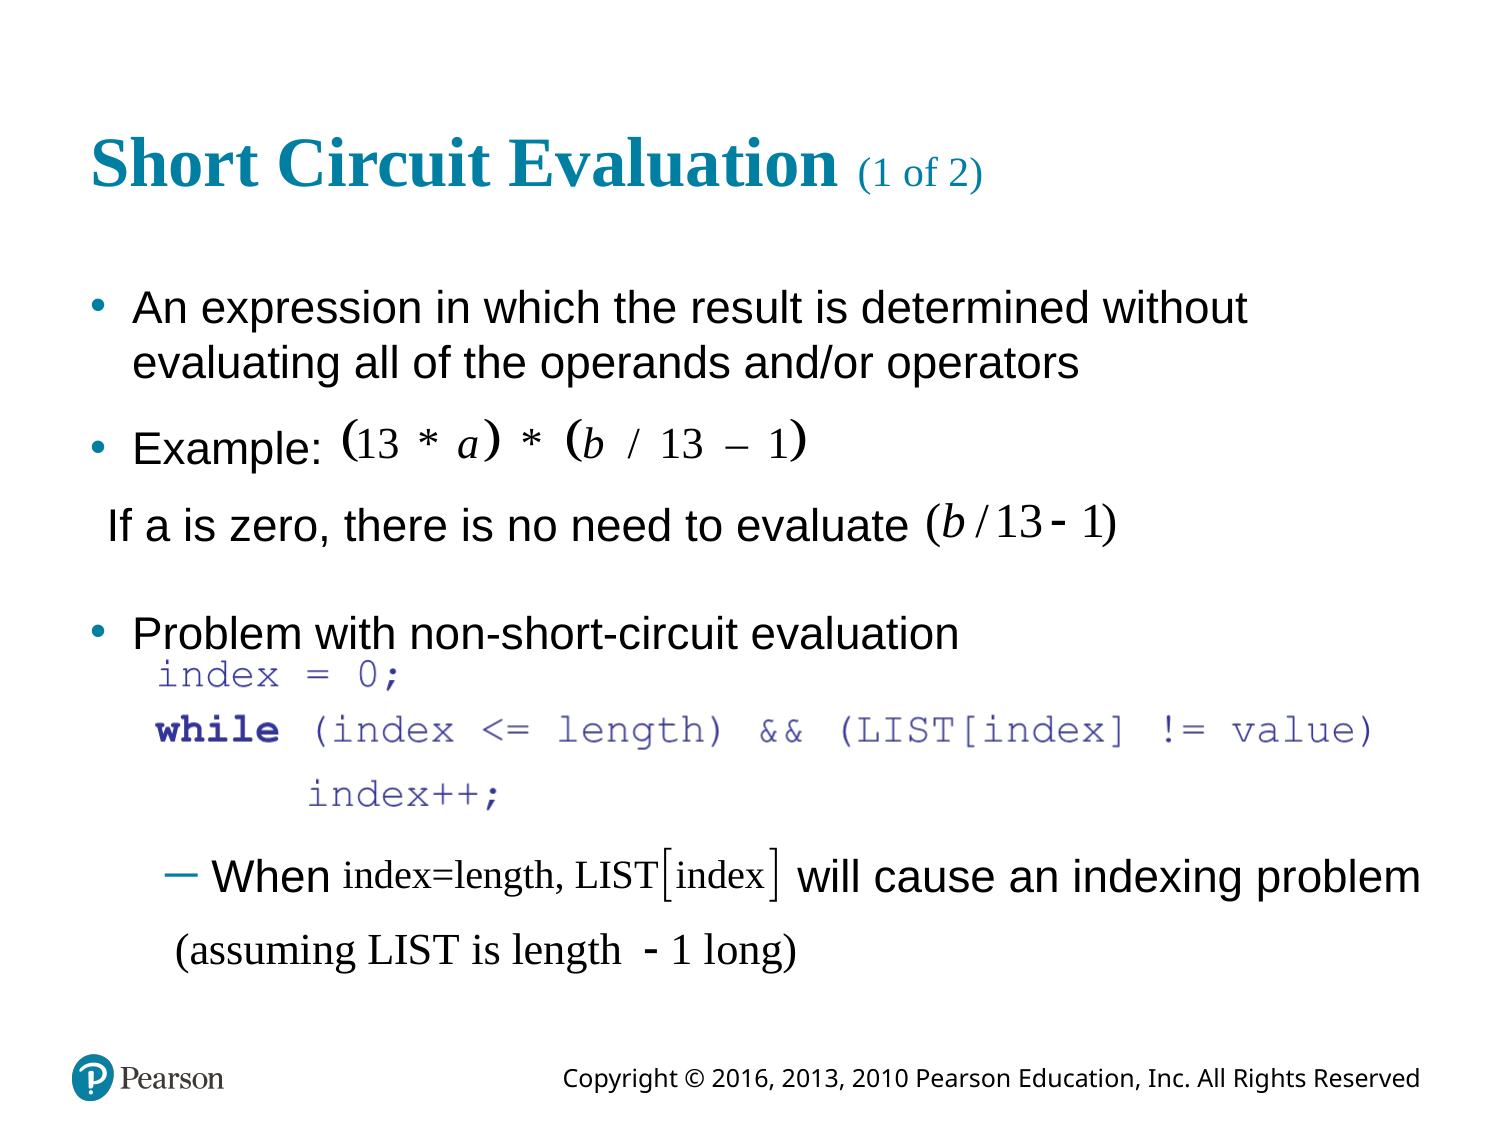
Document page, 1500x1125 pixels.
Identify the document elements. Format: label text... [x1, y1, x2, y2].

picture [72, 1054, 88, 1070]
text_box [170, 925, 804, 982]
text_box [339, 847, 786, 909]
title Short Circuit Evaluation (1 of 2) [75, 35, 1425, 216]
list will cause an indexing problem [791, 831, 1451, 907]
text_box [337, 414, 810, 482]
list When [75, 831, 334, 905]
list If a is zero, there is no need to evaluate [75, 480, 1425, 548]
picture [130, 637, 1406, 846]
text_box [920, 494, 1123, 556]
list An expression in which the result is determined without evaluating all of the operands and/or operators Example: [75, 262, 1425, 454]
picture [80, 1063, 106, 1088]
picture [98, 1054, 224, 1101]
list Problem with non-short-circuit evaluation [75, 561, 1425, 629]
picture [72, 1087, 83, 1101]
